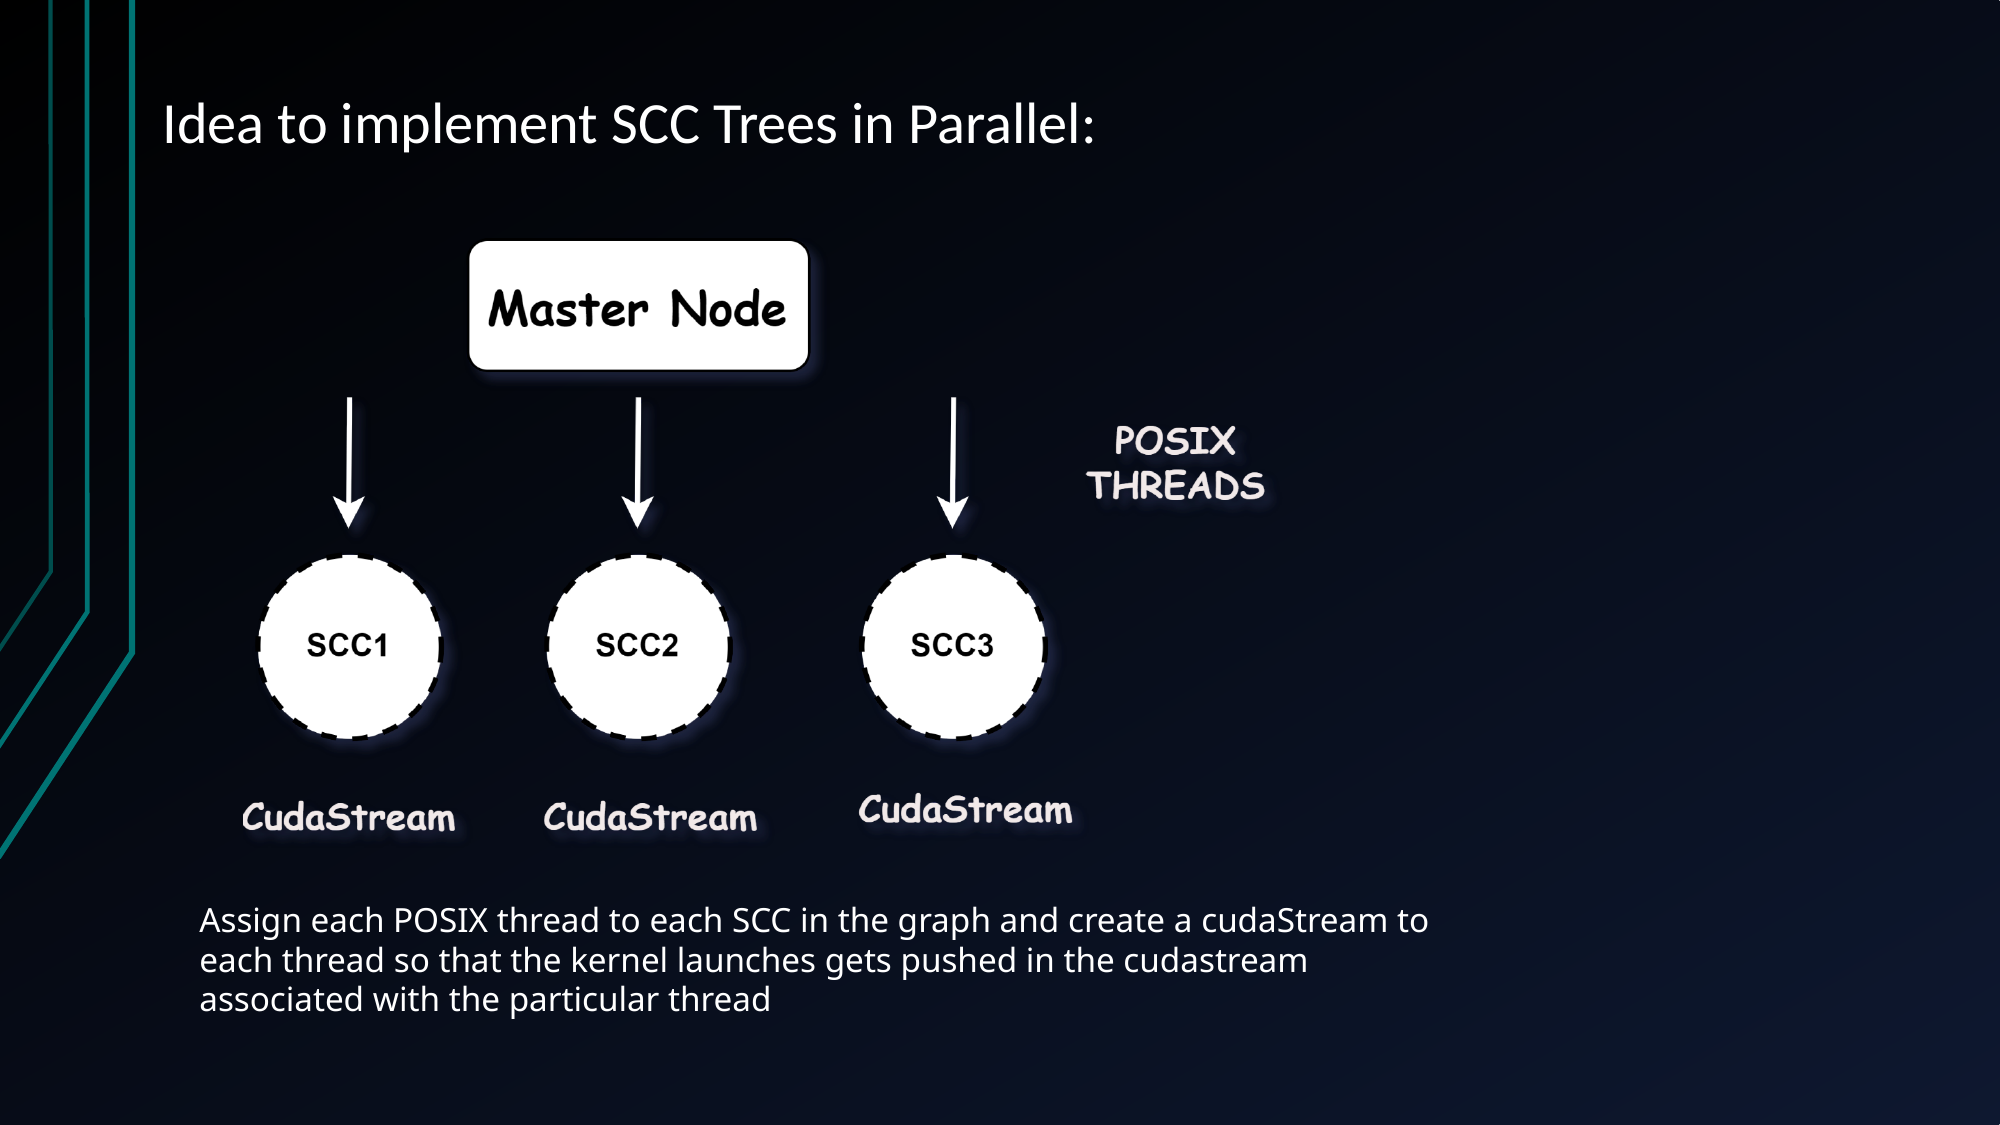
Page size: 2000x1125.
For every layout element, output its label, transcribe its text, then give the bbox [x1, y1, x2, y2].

text_box Idea to implement SCC Trees in Parallel: [147, 78, 1117, 163]
picture [243, 238, 1297, 887]
text_box Assign each POSIX thread to each SCC in the graph and create a cudaStream to each thread so that the kernel launches gets pushed in the cudastream associated with the particular thread [184, 891, 1461, 1026]
